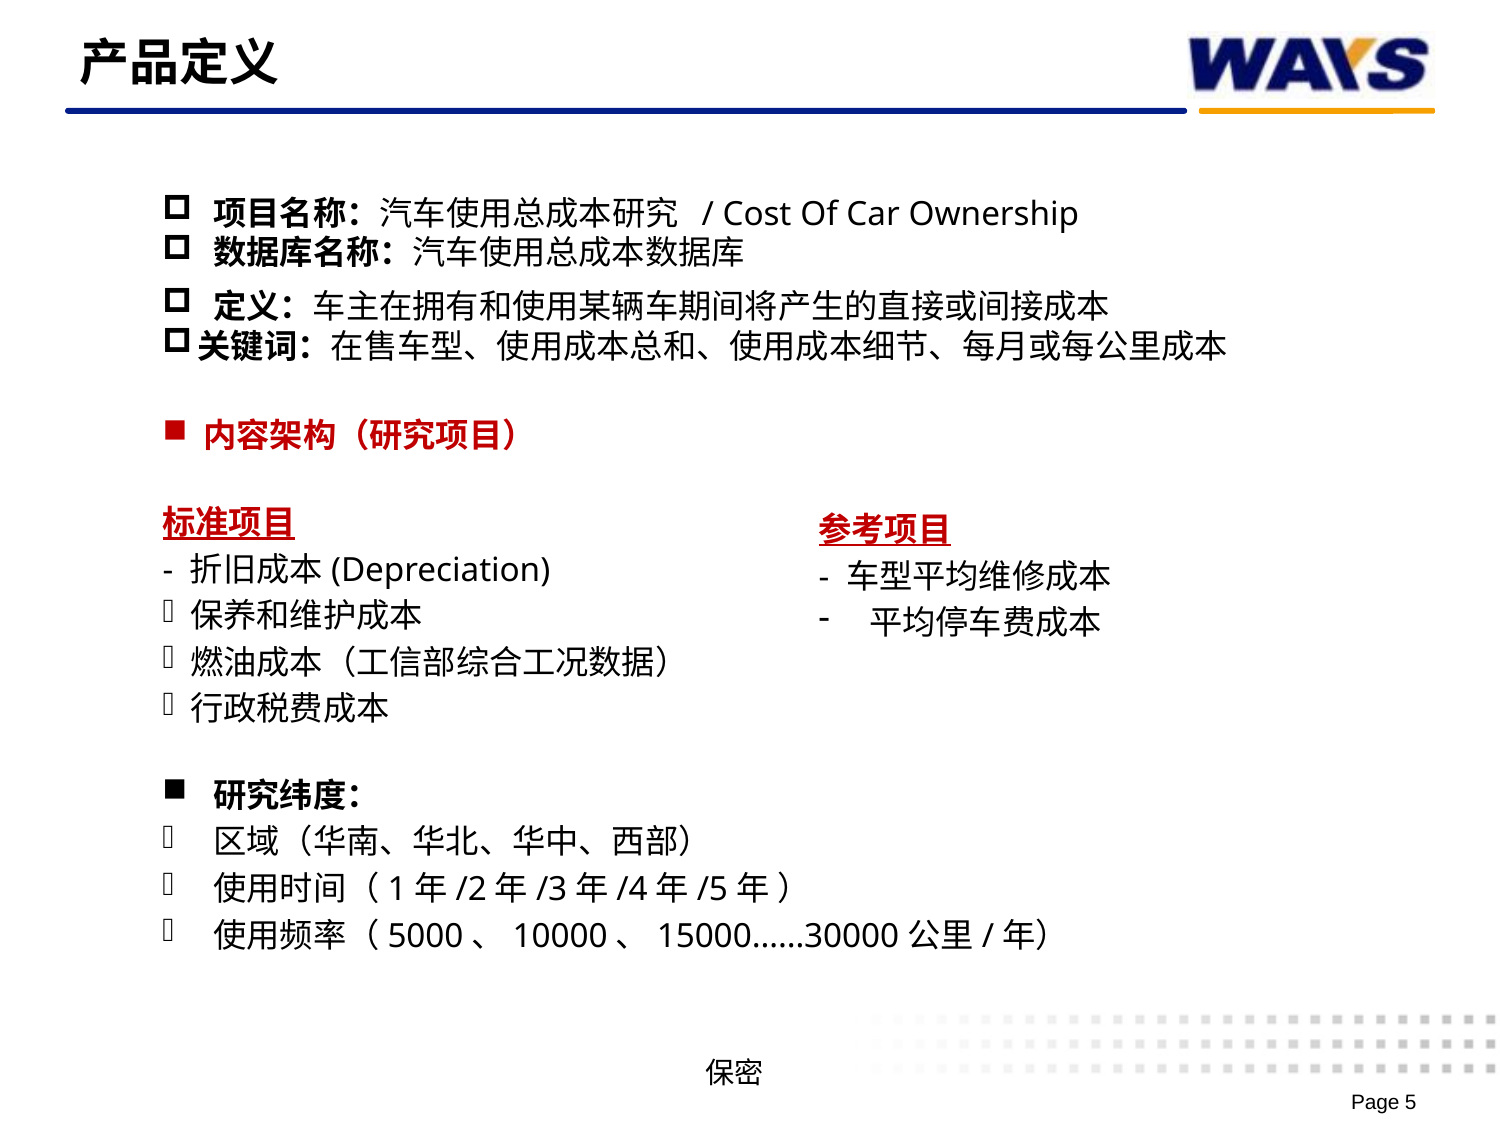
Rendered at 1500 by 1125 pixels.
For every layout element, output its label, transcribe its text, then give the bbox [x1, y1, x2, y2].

text_box 定义：车主在拥有和使用某辆车期间将产生的直接或间接成本 关键词：在售车型、使用成本总和、使用成本细节、每月或每公里成本 [147, 277, 1402, 373]
picture [1187, 31, 1436, 99]
text_box 参考项目 - 车型平均维修成本 平均停车费成本 [803, 500, 1308, 649]
text_box 研究纬度： 区域（华南、华北、华中、西部） 使用时间（1年/2年/3年/4年/5年 ） 使用频率（5000、10000、15000……30000公里/年） [147, 720, 1343, 962]
title 产品定义 [64, 25, 1093, 97]
text_box 内容架构（研究项目） 标准项目 - 折旧成本(Depreciation) 保养和维护成本 燃油成本（工信部综合工况数据） 行政税费成本 [147, 407, 1191, 720]
picture [851, 975, 1500, 1091]
text_box 项目名称：汽车使用总成本研究 / Cost Of Car Ownership 数据库名称：汽车使用总成本数据库 [147, 184, 1191, 277]
